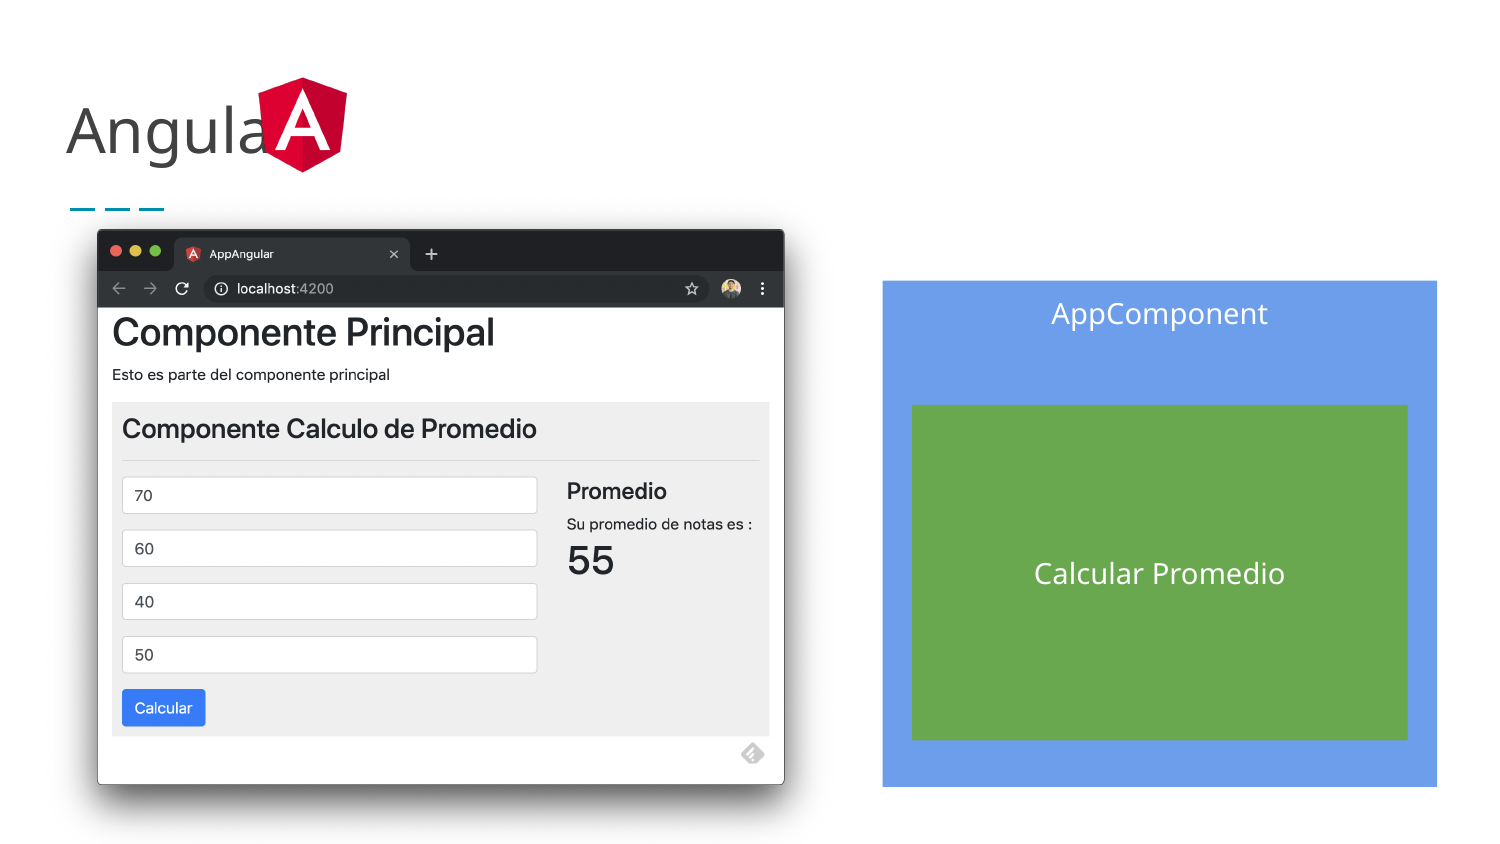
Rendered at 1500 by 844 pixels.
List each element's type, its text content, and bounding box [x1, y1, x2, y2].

text_box Calcular Promedio [912, 404, 1408, 741]
text_box AppComponent [882, 280, 1438, 787]
picture [242, 63, 362, 183]
picture [42, 192, 840, 844]
title Angular [51, 61, 1449, 182]
